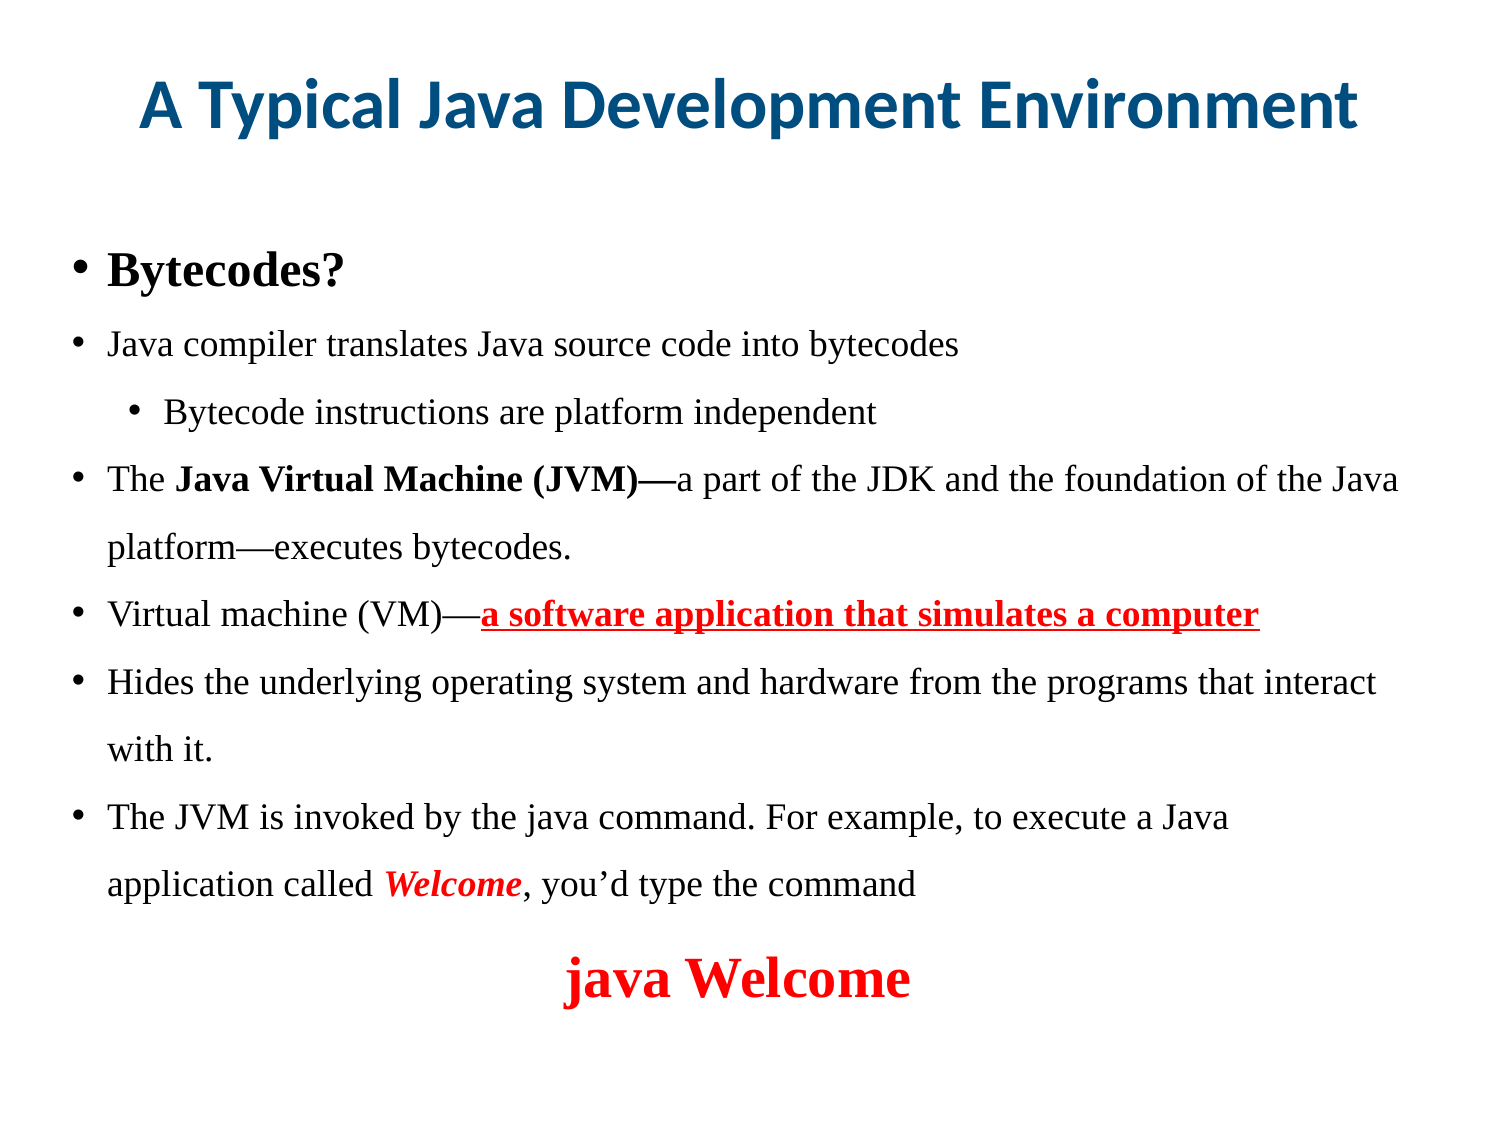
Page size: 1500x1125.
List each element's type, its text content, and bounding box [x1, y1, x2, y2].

text_box Bytecodes? Java compiler translates Java source code into bytecodes Bytecode instructions are platform independent The Java Virtual Machine (JVM)—a part of the JDK and the foundation of the Java platform—executes bytecodes. Virtual machine (VM)—a software application that simulates a computer Hides the underlying operating system and hardware from the programs that interact with it. The JVM is invoked by the java command. For example, to execute a Java application called Welcome, you’d type the command java Welcome [57, 199, 1419, 1017]
title A Typical Java Development Environment [75, 24, 1425, 175]
